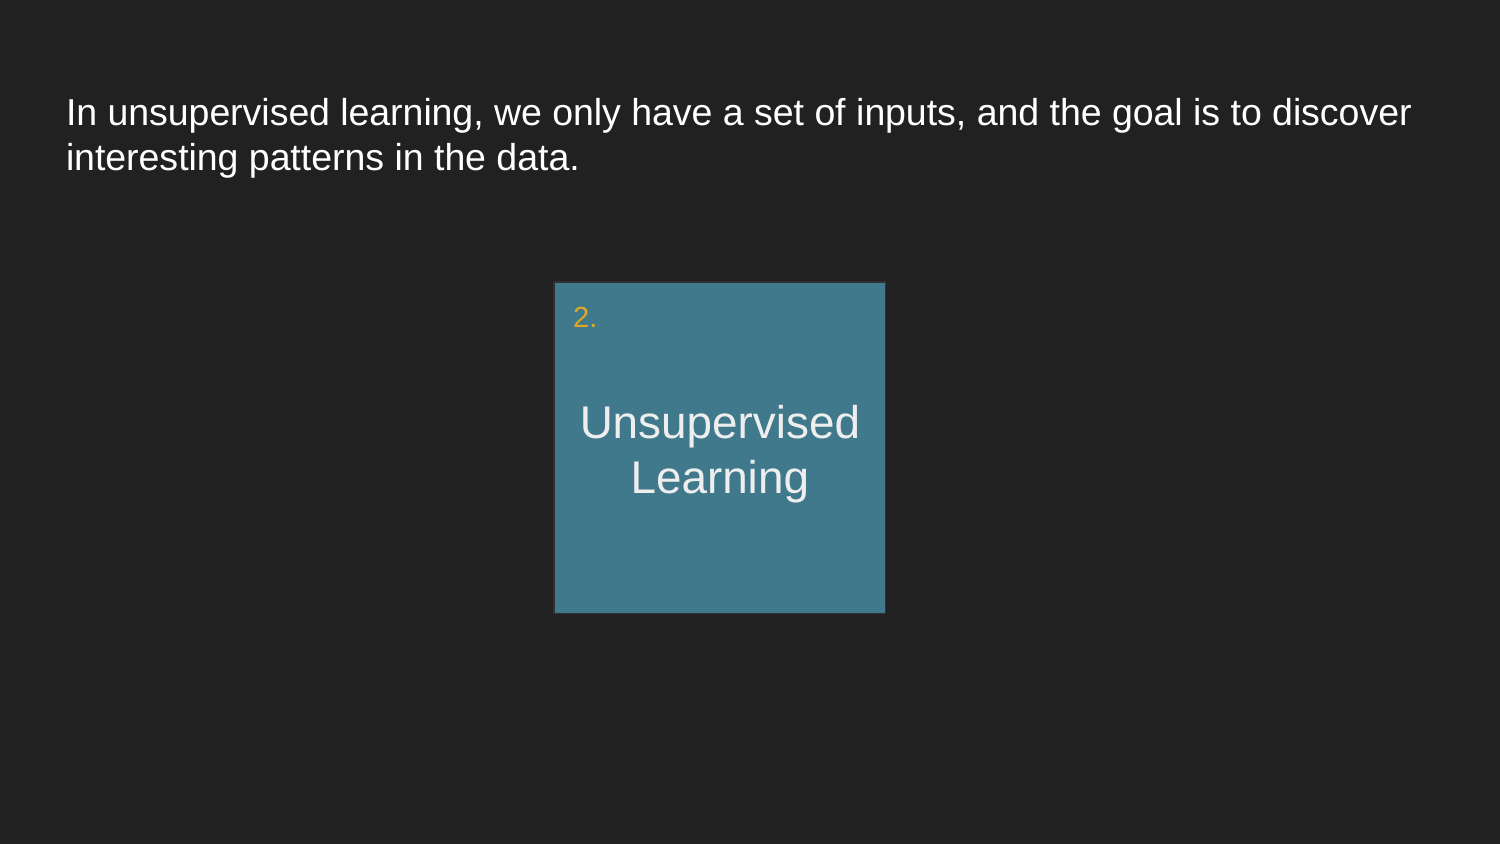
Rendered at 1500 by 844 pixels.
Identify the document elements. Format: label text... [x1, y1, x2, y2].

text_box 2. [554, 281, 617, 351]
text_box Unsupervised Learning [554, 281, 886, 614]
title In unsupervised learning, we only have a set of inputs, and the goal is to discover interesting patterns in the data. [51, 72, 1449, 167]
